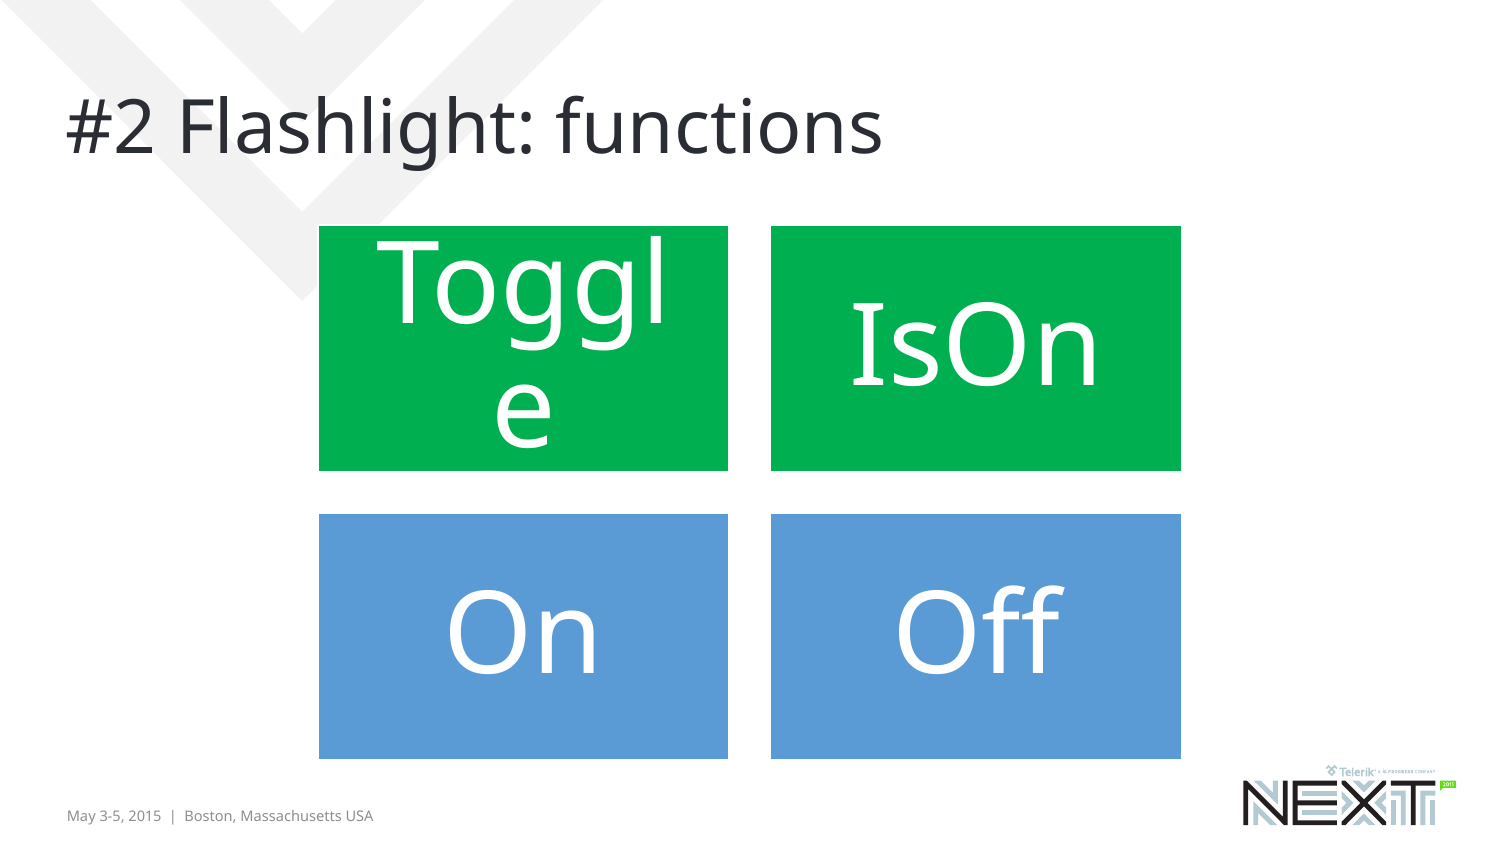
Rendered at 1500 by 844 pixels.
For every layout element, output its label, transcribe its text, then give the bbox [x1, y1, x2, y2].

title #2 Flashlight: functions [53, 49, 1434, 208]
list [102, 224, 1398, 761]
